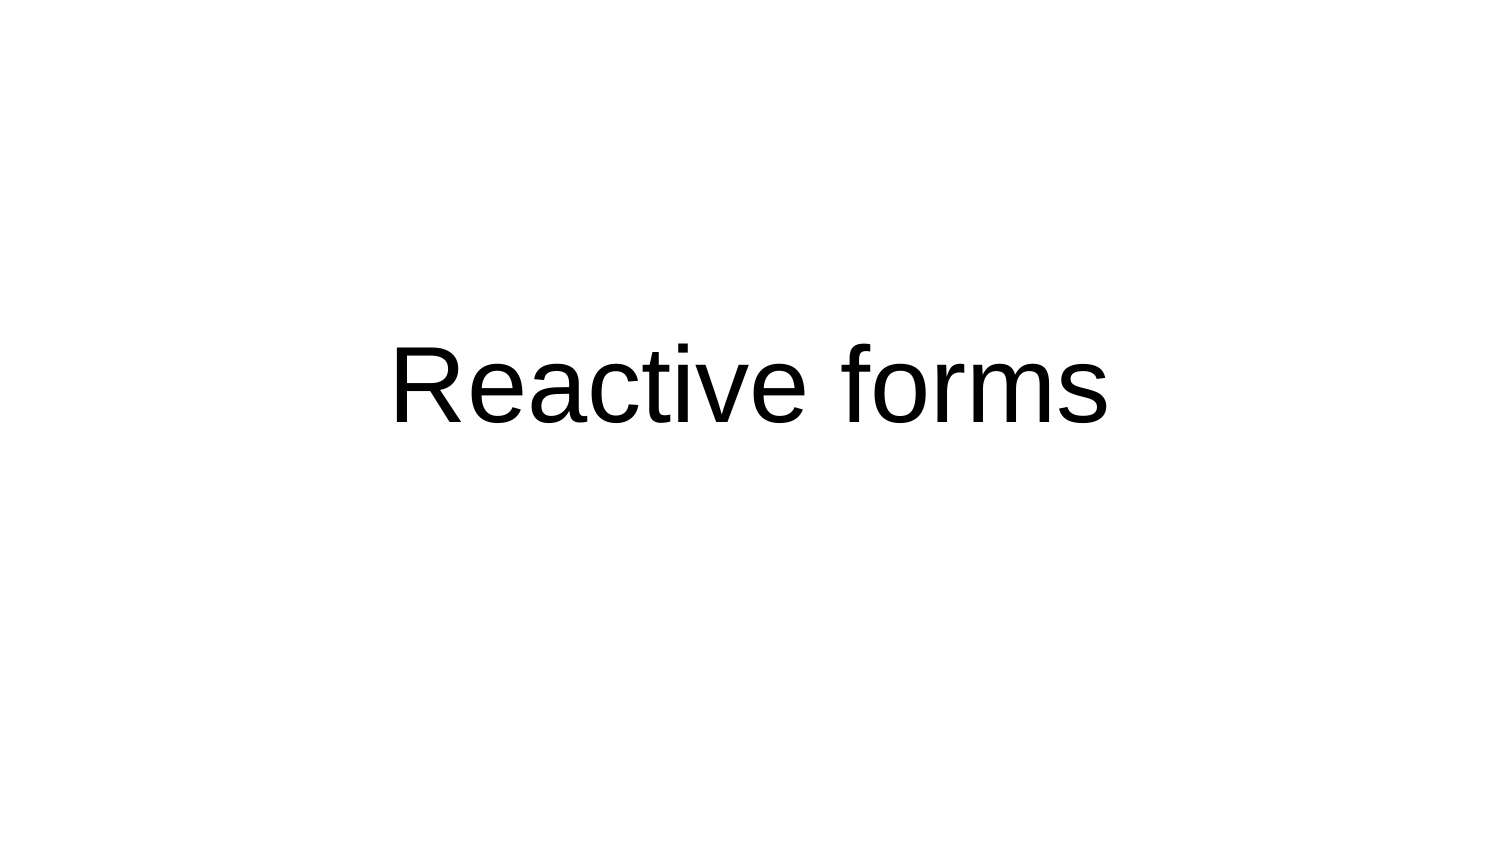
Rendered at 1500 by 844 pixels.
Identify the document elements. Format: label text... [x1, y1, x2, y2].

title Reactive forms [51, 122, 1449, 459]
